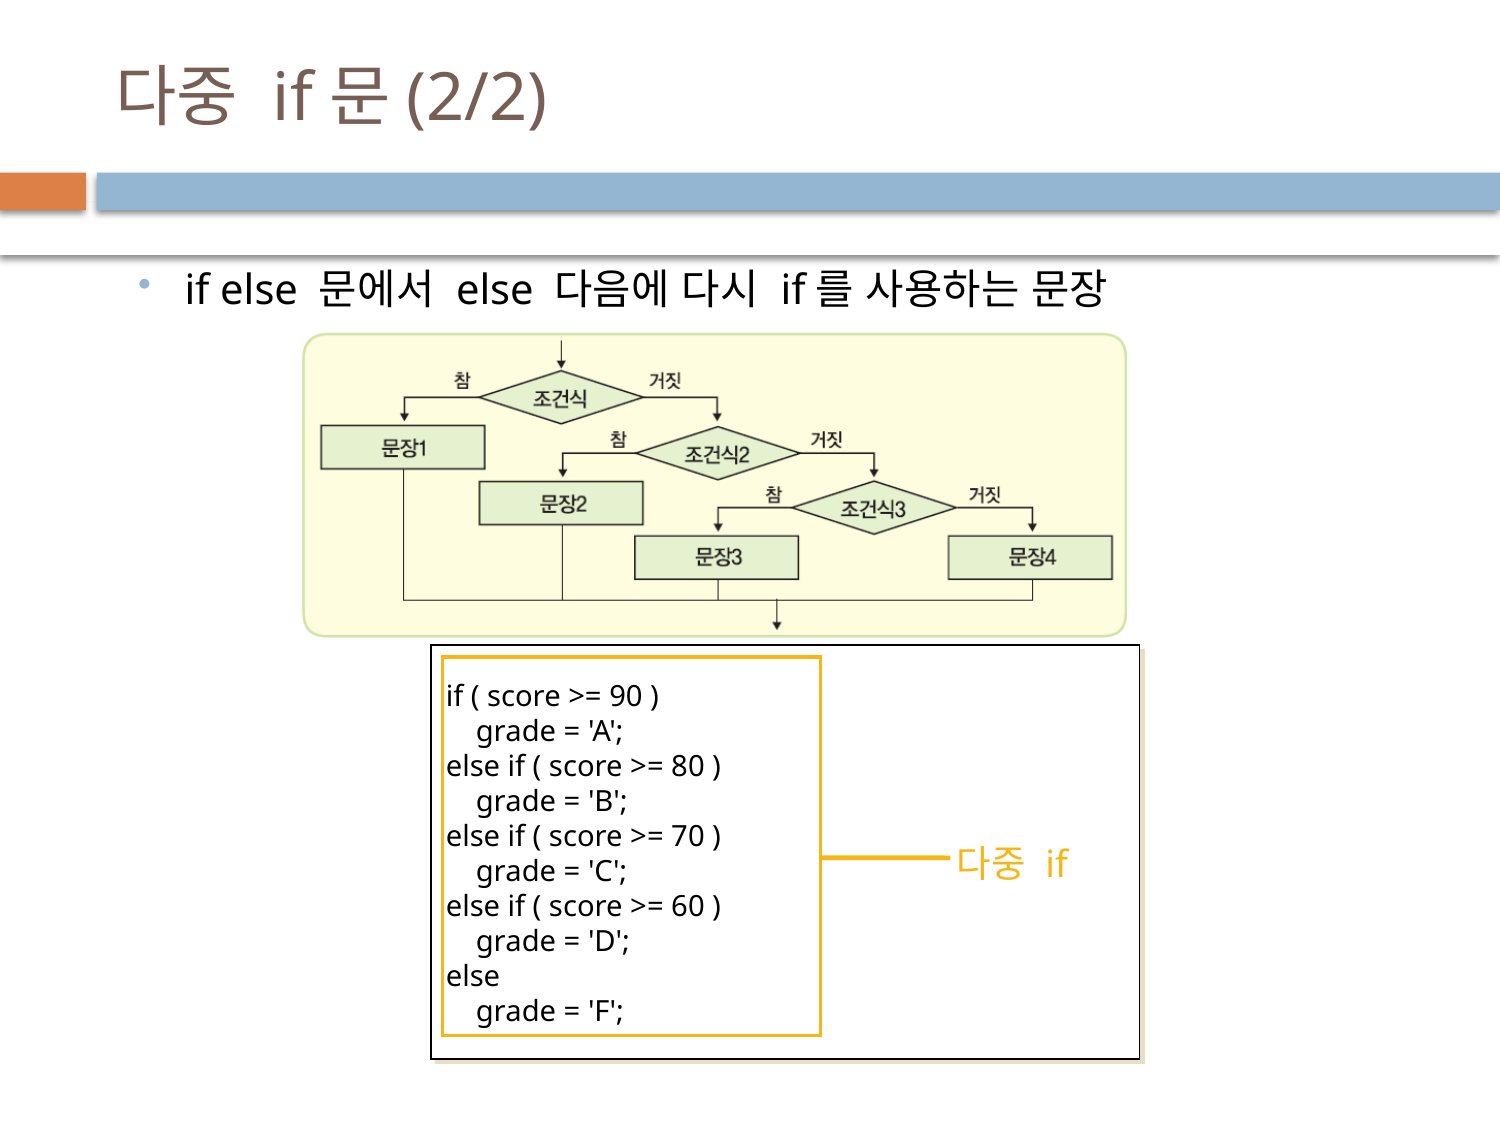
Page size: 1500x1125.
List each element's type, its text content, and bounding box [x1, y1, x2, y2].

text_box 다중 if [942, 833, 1083, 893]
title 다중 if문(2/2) [100, 37, 1438, 149]
text_box if ( score >= 90 ) grade = 'A'; else if ( score >= 80 ) grade = 'B'; else if ( score >= 70 ) grade = 'C'; else if ( score >= 60 ) grade = 'D'; else grade = 'F'; [430, 645, 1140, 1059]
picture [300, 329, 1129, 639]
text_box [442, 657, 821, 1036]
list if else 문에서 else 다음에 다시 if를 사용하는 문장 [64, 255, 1415, 979]
